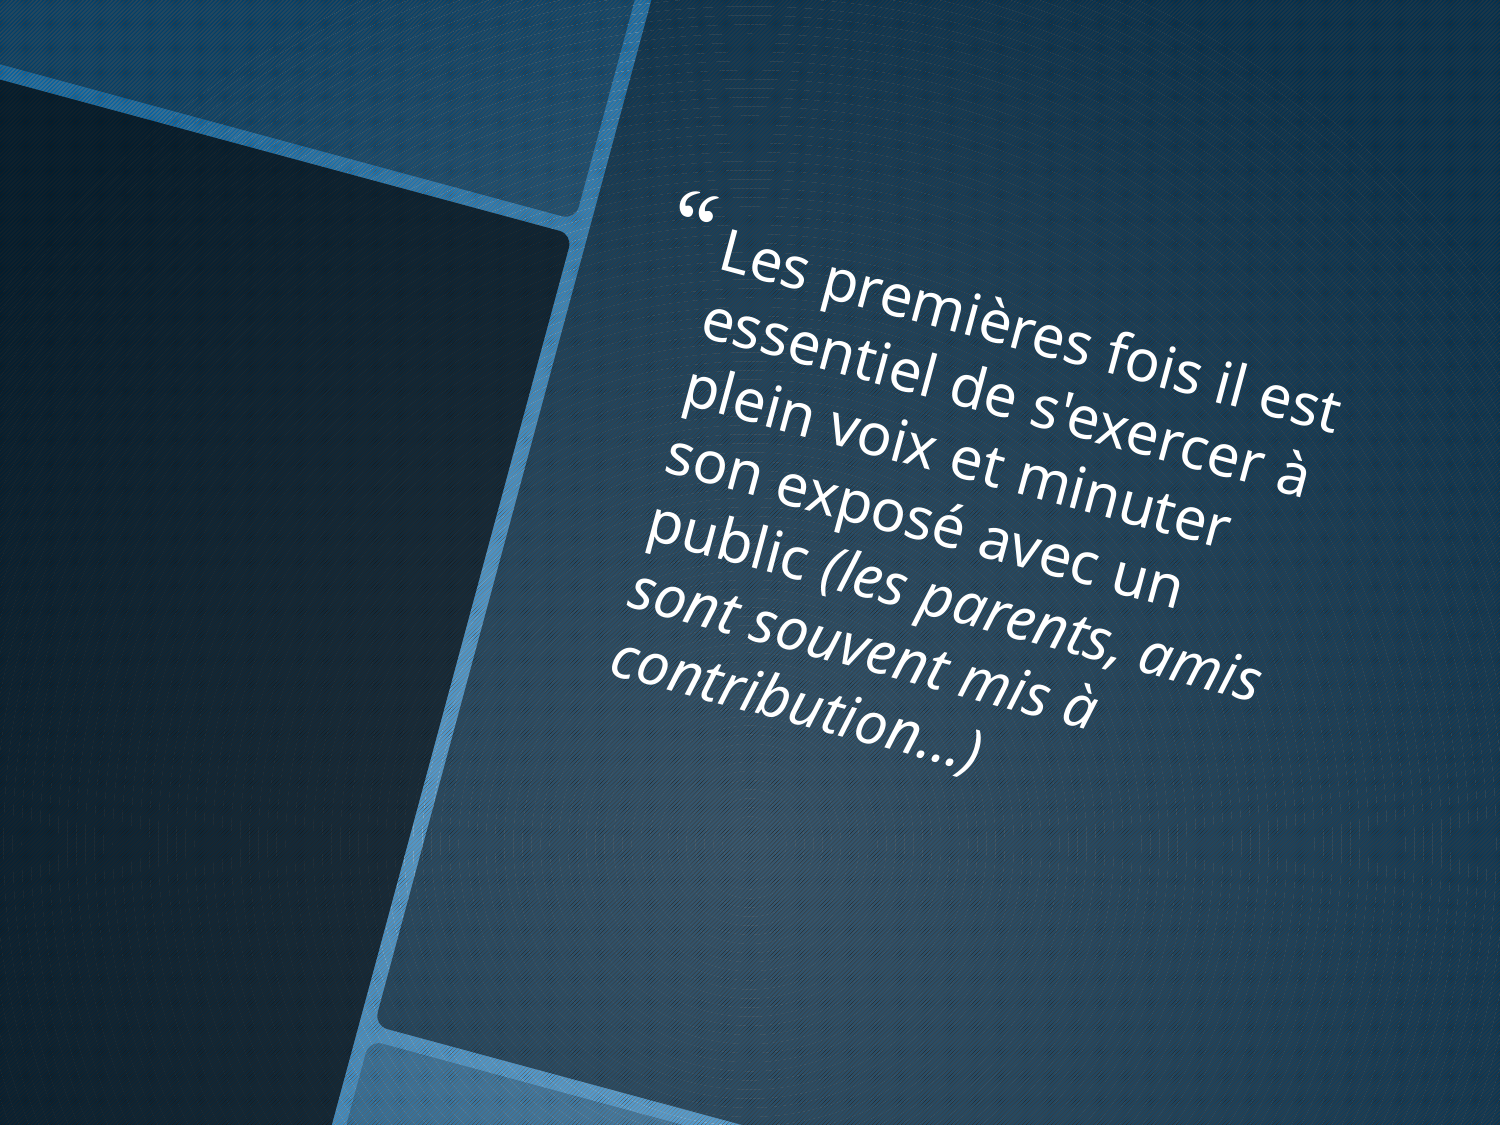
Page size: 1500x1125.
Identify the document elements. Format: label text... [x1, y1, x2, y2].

list Les premières fois il est essentiel de s'exercer à plein voix et minuter son exposé avec un public (les parents, amis sont souvent mis à contribution...) [475, 72, 1430, 1076]
